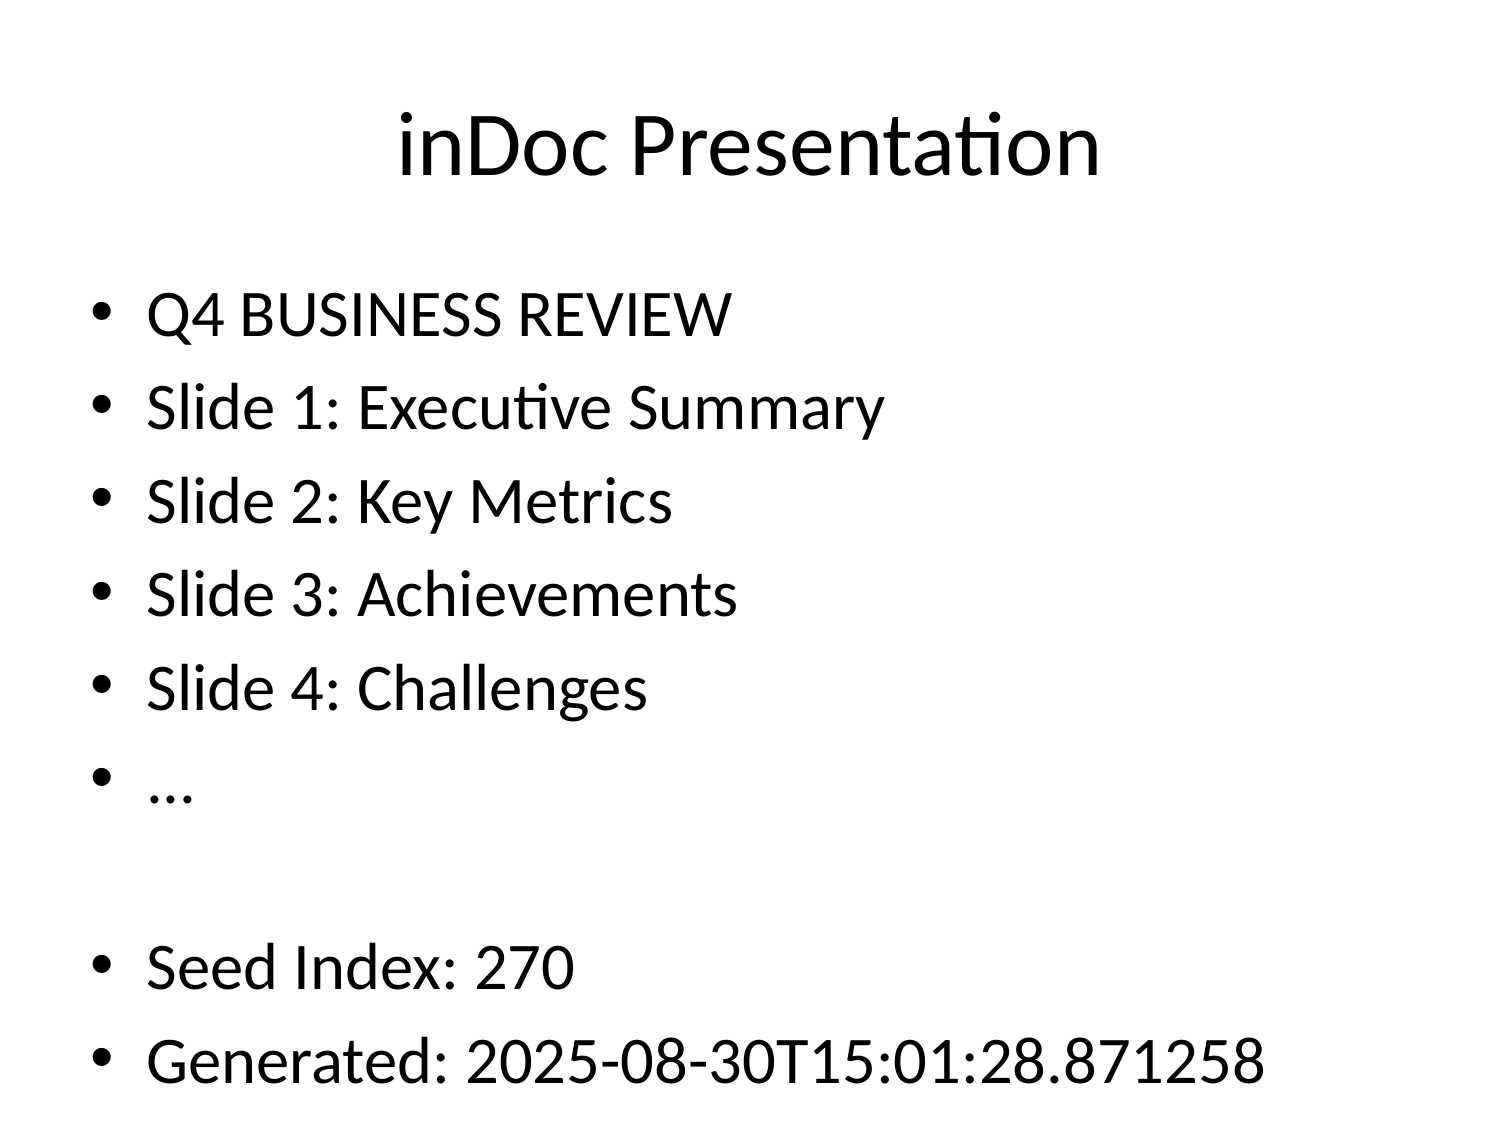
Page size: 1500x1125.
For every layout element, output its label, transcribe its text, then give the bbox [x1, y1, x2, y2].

list Q4 BUSINESS REVIEW Slide 1: Executive Summary Slide 2: Key Metrics Slide 3: Achievements Slide 4: Challenges ... Seed Index: 270 Generated: 2025-08-30T15:01:28.871258 [75, 262, 1425, 1005]
title inDoc Presentation [75, 45, 1425, 233]
